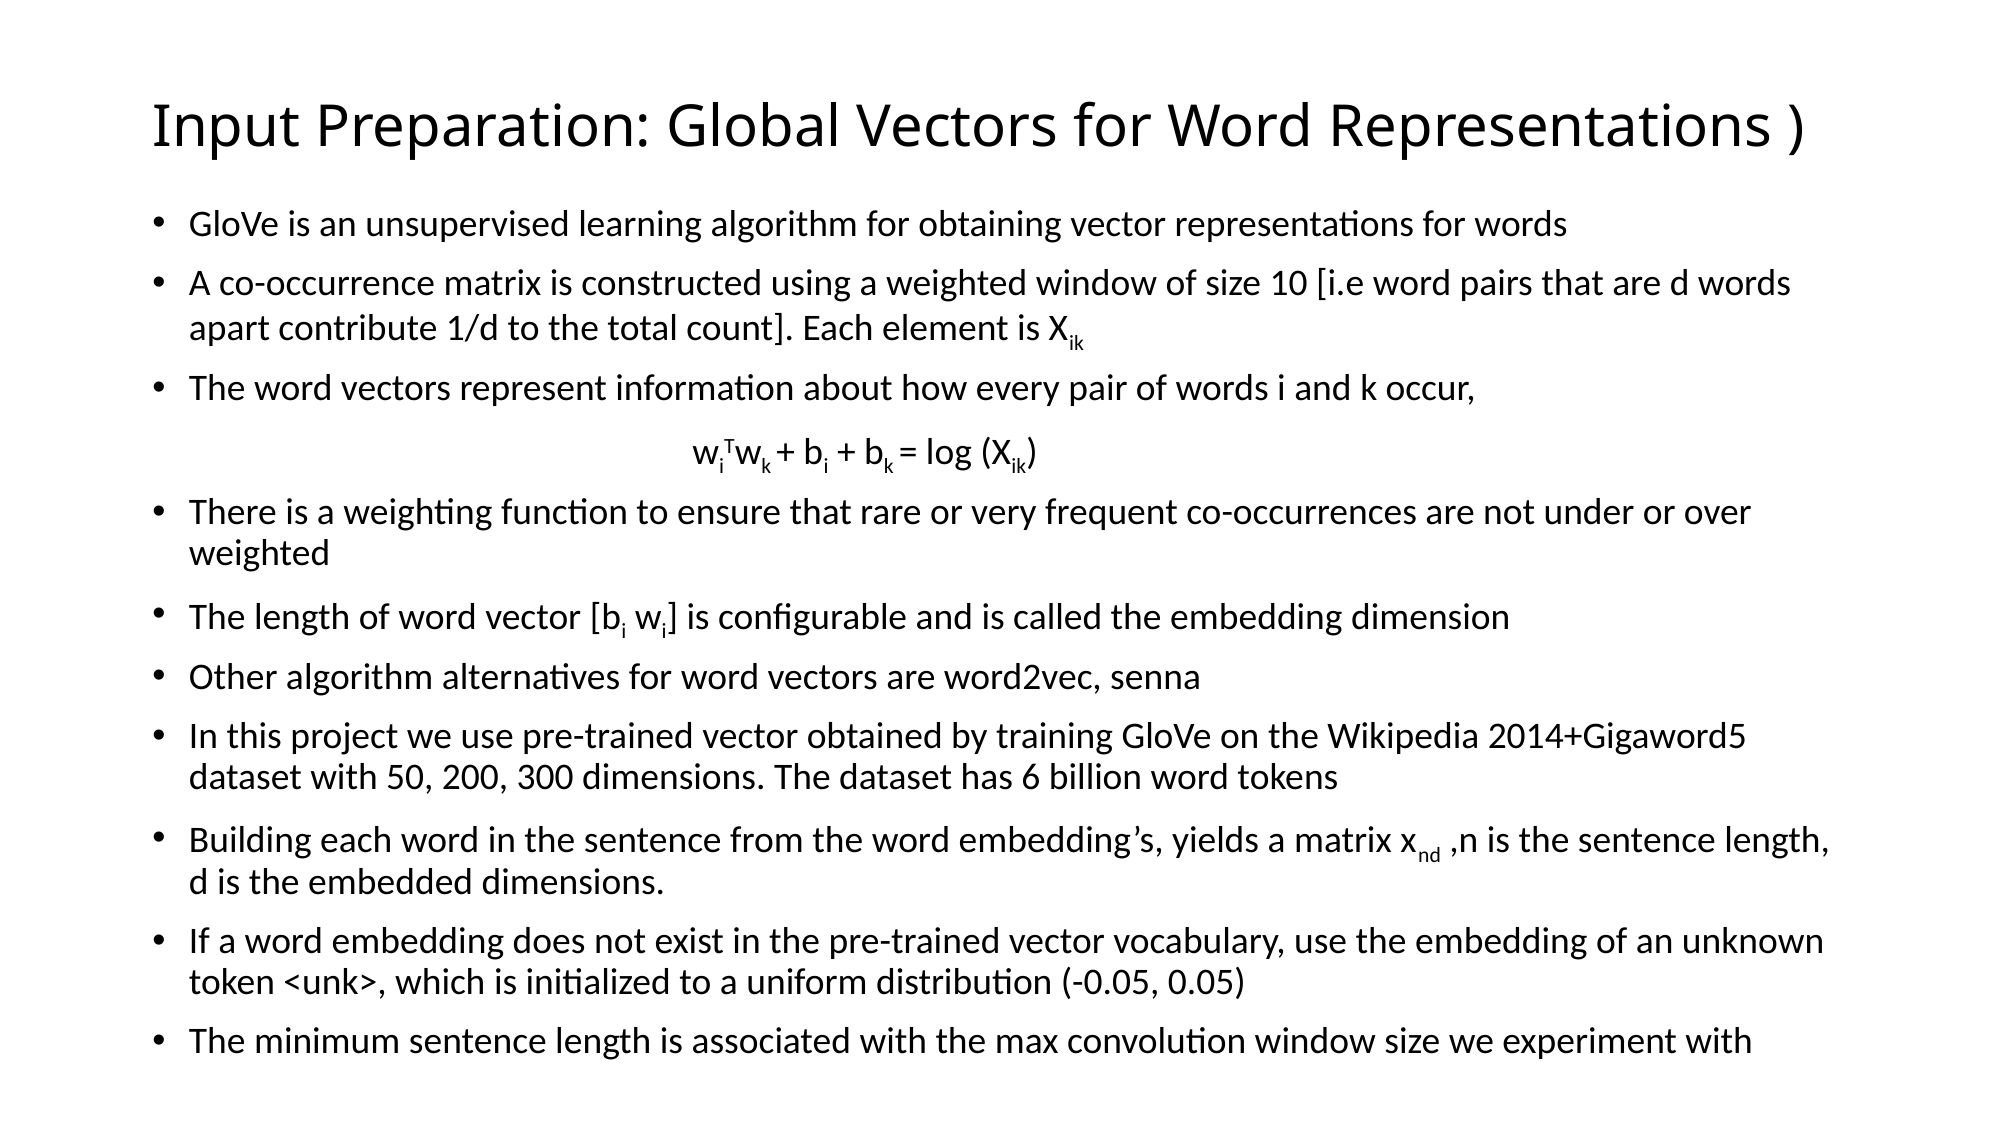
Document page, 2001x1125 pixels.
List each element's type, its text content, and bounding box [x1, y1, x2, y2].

list GloVe is an unsupervised learning algorithm for obtaining vector representations for words A co-occurrence matrix is constructed using a weighted window of size 10 [i.e word pairs that are d words apart contribute 1/d to the total count]. Each element is Xik The word vectors represent information about how every pair of words i and k occur, wiTwk + bi + bk = log (Xik) There is a weighting function to ensure that rare or very frequent co-occurrences are not under or over weighted The length of word vector [bi wi] is configurable and is called the embedding dimension Other algorithm alternatives for word vectors are word2vec, senna In this project we use pre-trained vector obtained by training GloVe on the Wikipedia 2014+Gigaword5 dataset with 50, 200, 300 dimensions. The dataset has 6 billion word tokens Building each word in the sentence from the word embedding’s, yields a matrix xnd ,n is the sentence length, d is the embedded dimensions. If a word embedding does not exist in the pre-trained vector vocabulary, use the embedding of an unknown token <unk>, which is initialized to a uniform distribution (-0.05, 0.05) The minimum sentence length is associated with the max convolution window size we experiment with [137, 196, 1863, 1072]
title Input Preparation: Global Vectors for Word Representations ) [137, 59, 1863, 196]
